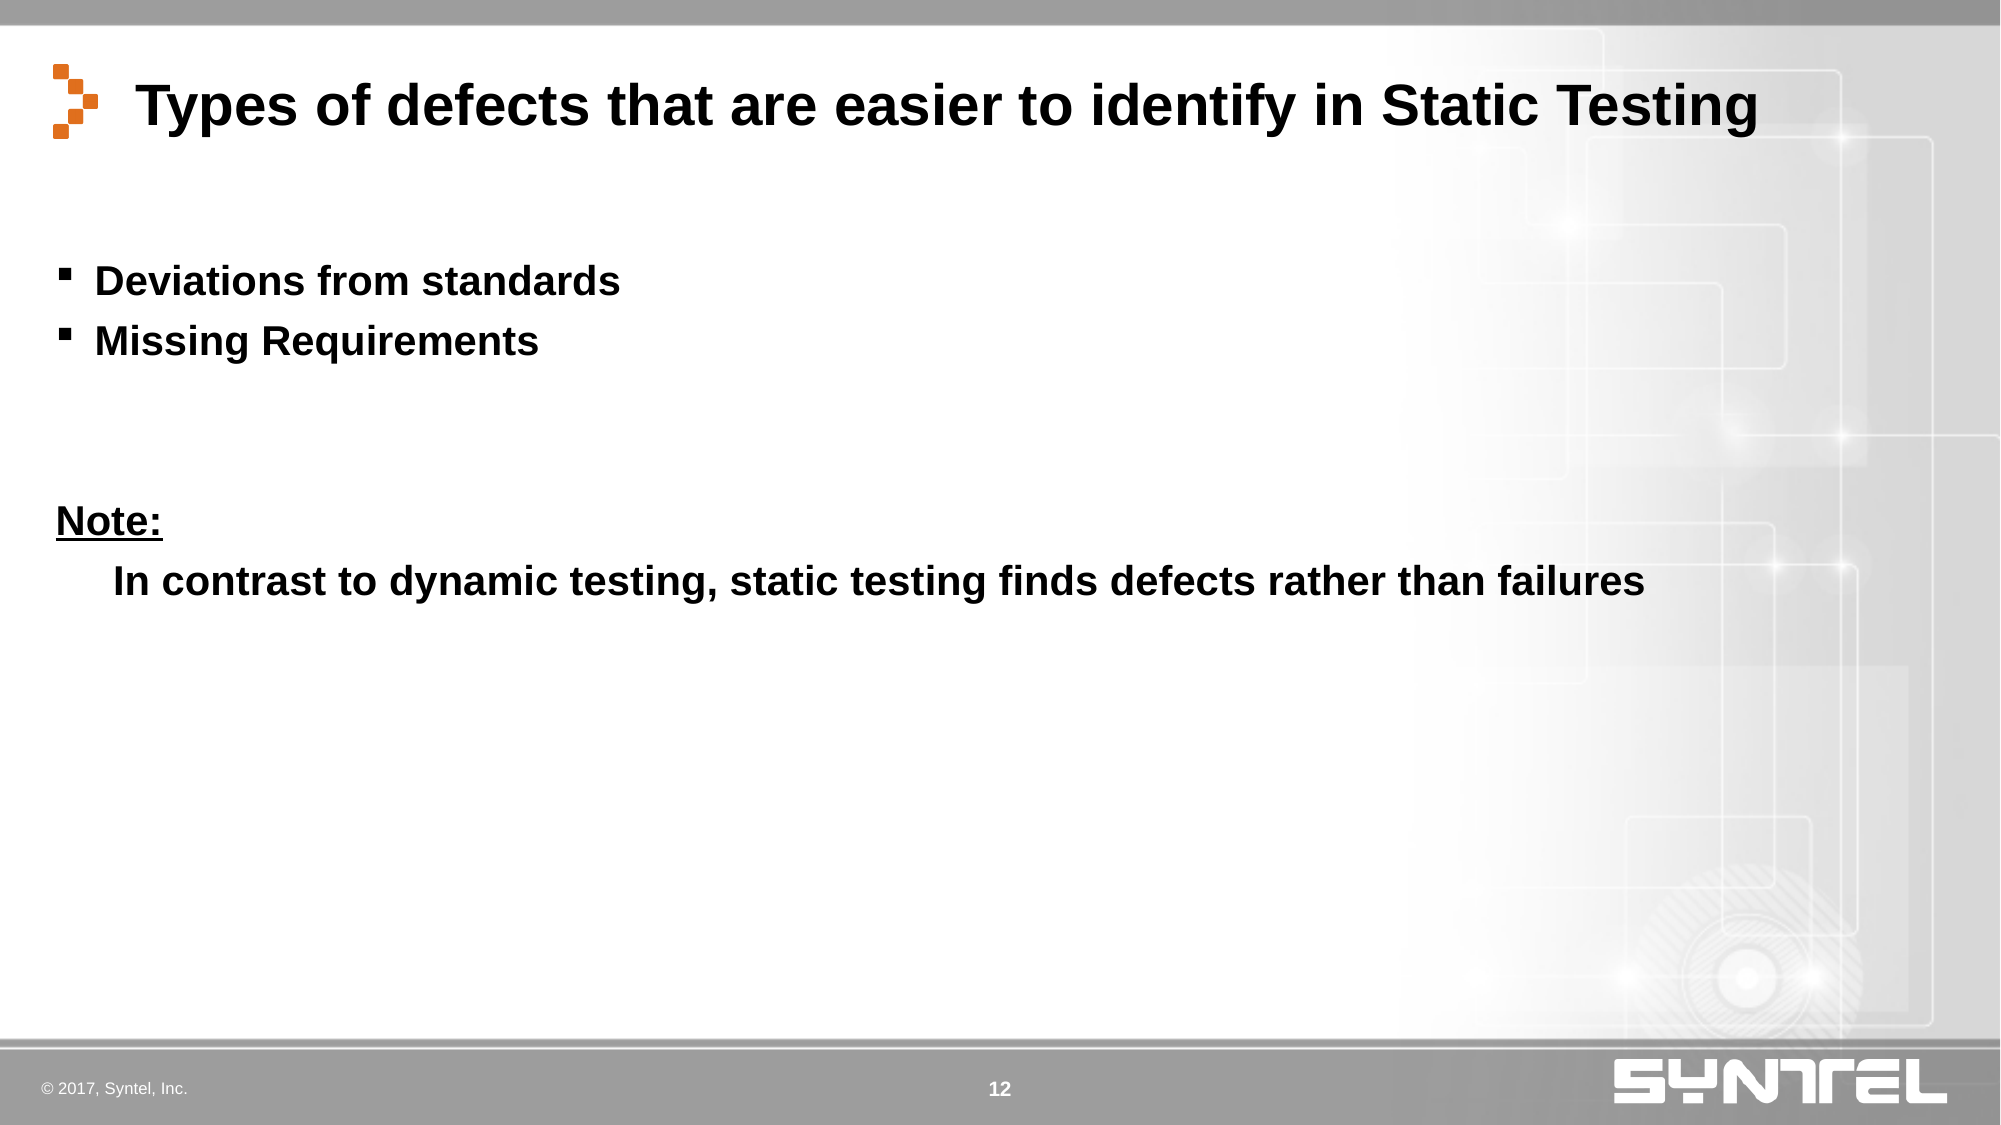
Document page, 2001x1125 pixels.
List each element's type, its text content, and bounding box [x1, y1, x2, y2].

list Deviations from standards Missing Requirements Note: In contrast to dynamic testing, static testing finds defects rather than failures [40, 186, 1948, 1006]
picture [0, 0, 2001, 1125]
title Types of defects that are easier to identify in Static Testing [120, 43, 1949, 160]
